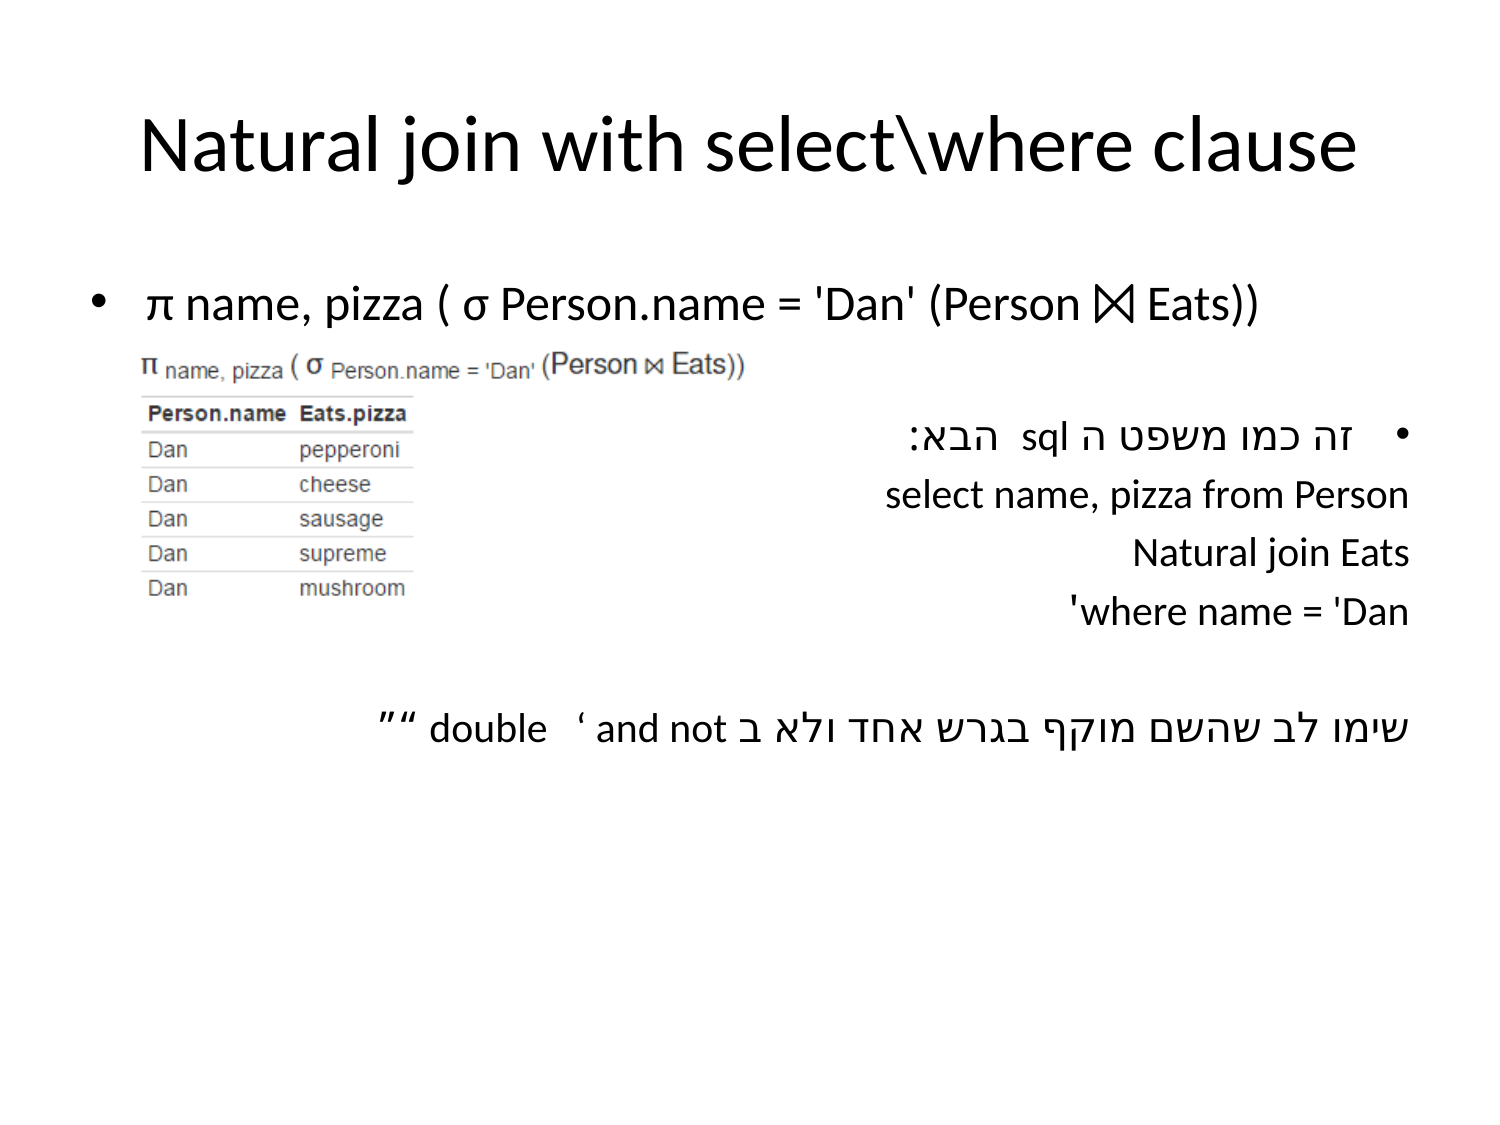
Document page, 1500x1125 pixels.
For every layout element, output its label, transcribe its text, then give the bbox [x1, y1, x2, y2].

list π name, pizza ( σ Person.name = 'Dan' (Person ⨝ Eats)) זה כמו משפט ה sql הבא: select name, pizza from Person Natural join Eats where name = 'Dan' שימו לב שהשם מוקף בגרש אחד ולא ב double ‘ and not “” [75, 262, 1425, 1005]
picture [137, 349, 765, 607]
title Natural join with select\where clause [75, 45, 1425, 233]
